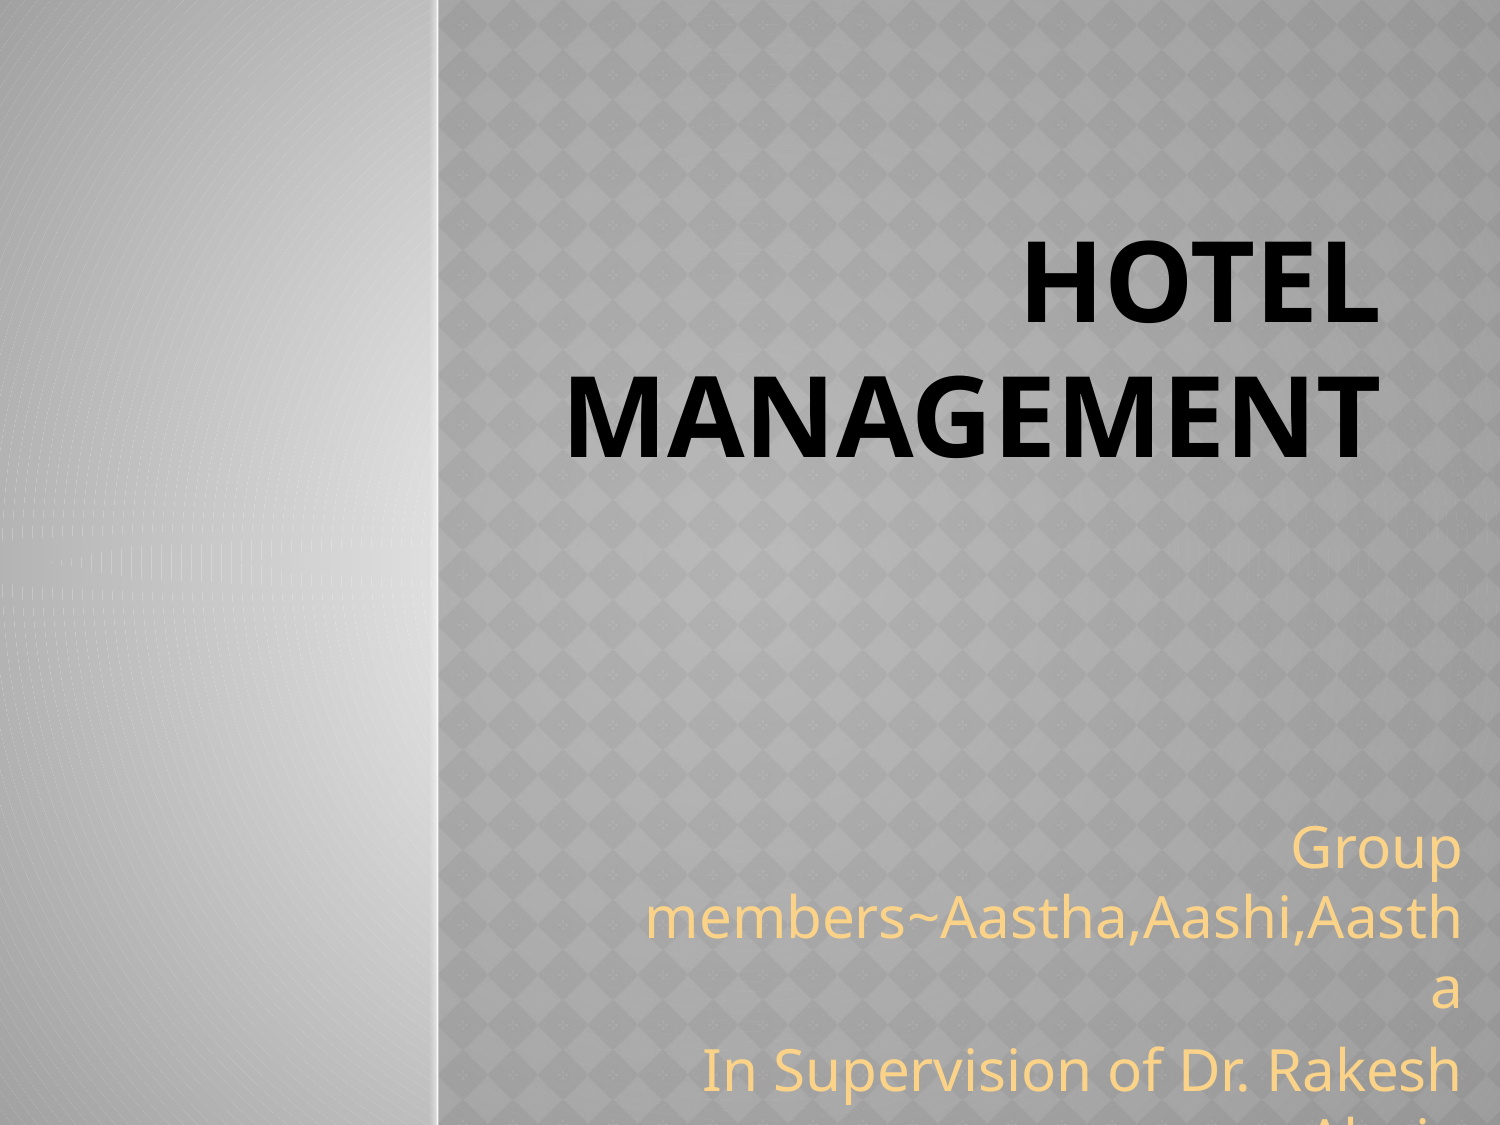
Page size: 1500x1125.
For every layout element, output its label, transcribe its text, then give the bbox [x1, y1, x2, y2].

title HOTEL MANAGEMENT [552, 87, 1390, 480]
subtitle Group members~Aastha,Aashi,Aastha In Supervision of Dr. Rakesh Ahuja [631, 810, 1471, 1066]
